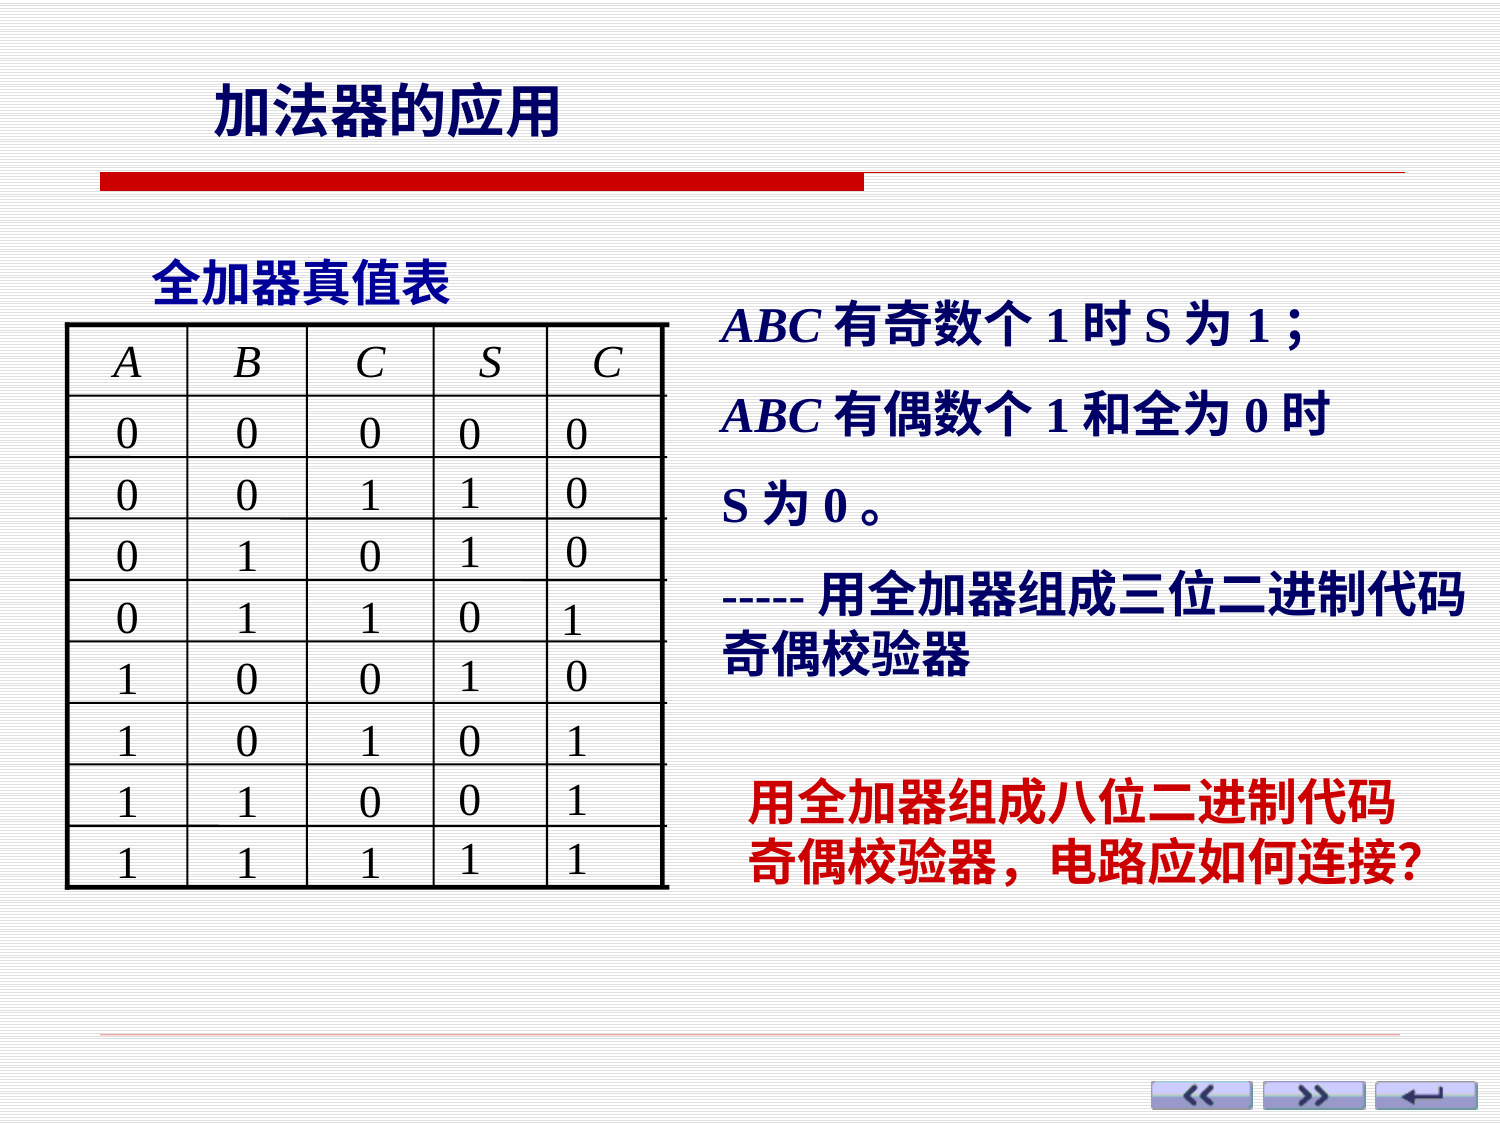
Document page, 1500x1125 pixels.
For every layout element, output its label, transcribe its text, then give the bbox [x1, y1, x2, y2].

picture [1263, 1081, 1366, 1110]
text_box 全加器真值表 [136, 243, 478, 319]
text_box [596, 896, 1298, 1004]
text_box 加法器的应用 [123, 66, 904, 152]
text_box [66, 324, 668, 888]
text_box 用全加器组成八位二进制代码 奇偶校验器，电路应如何连接？ [657, 763, 1463, 898]
text_box [671, 716, 1298, 763]
text_box ABC有奇数个1时S为1； ABC有偶数个1和全为0时 S为0。 -----用全加器组成三位二进制代码 奇偶校验器 [631, 255, 1500, 691]
picture [1375, 1081, 1478, 1110]
picture [1151, 1081, 1253, 1110]
